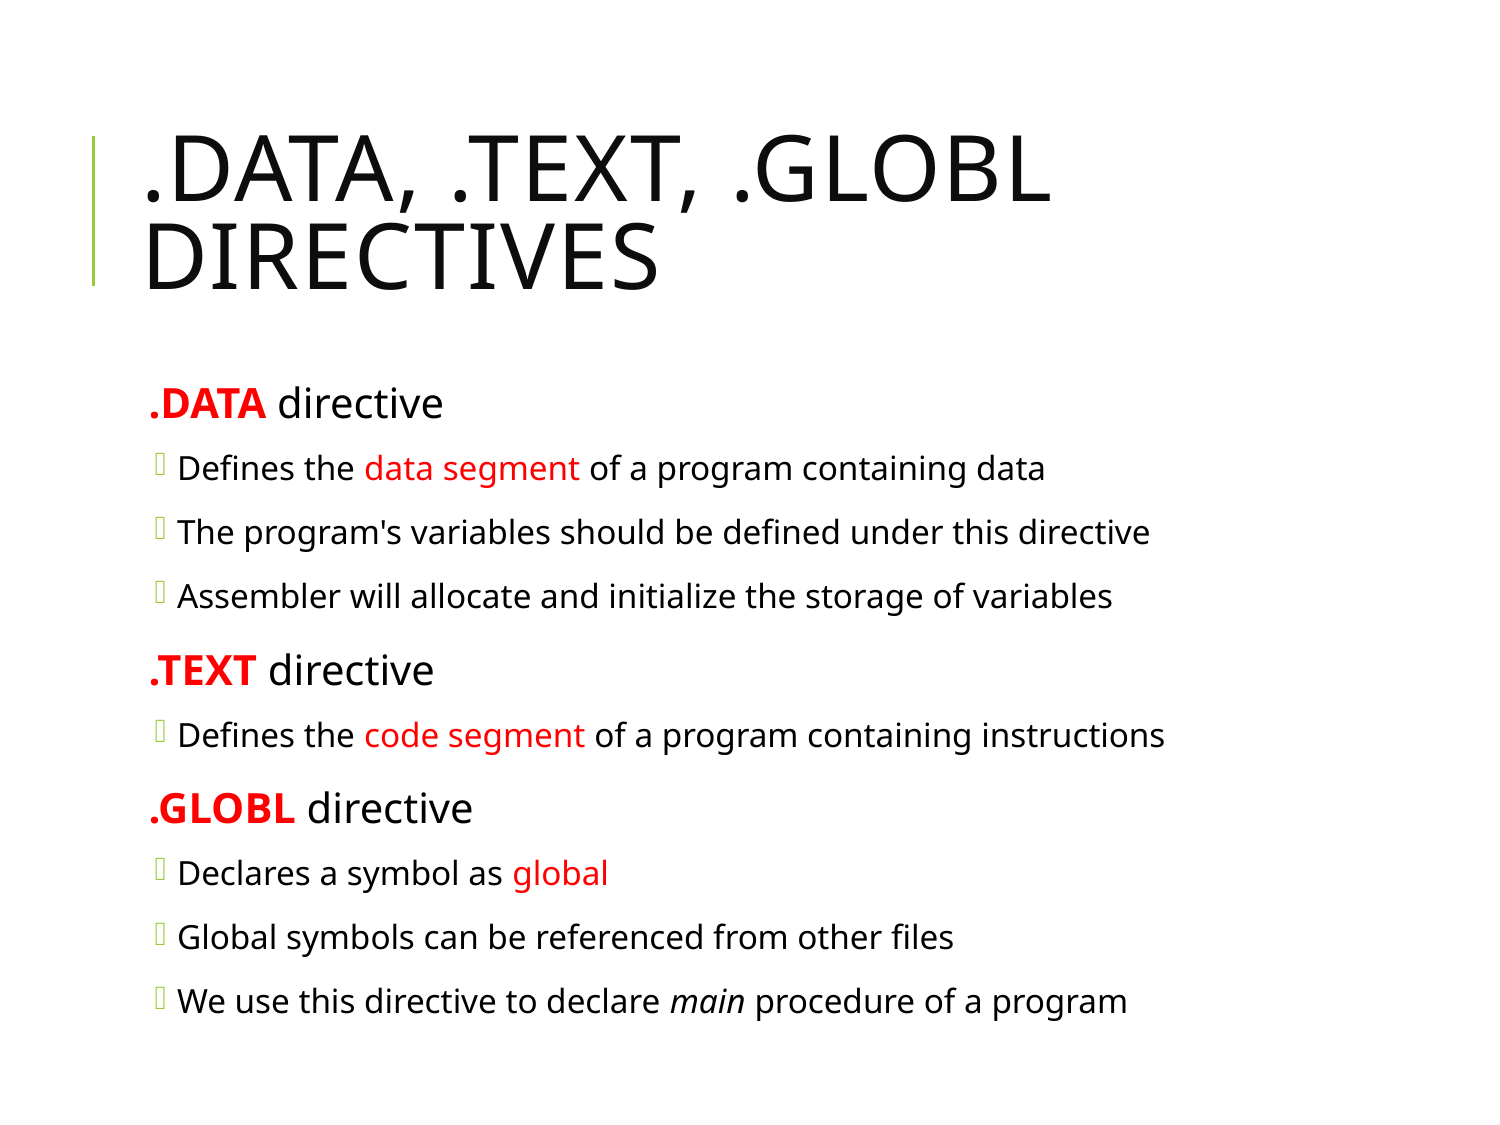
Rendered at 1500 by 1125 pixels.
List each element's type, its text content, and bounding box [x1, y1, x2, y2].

title .data, .text, .globL Directives [126, 96, 1322, 342]
list .DATA directive Defines the data segment of a program containing data The program's variables should be defined under this directive Assembler will allocate and initialize the storage of variables .TEXT directive Defines the code segment of a program containing instructions .GLOBL directive Declares a symbol as global Global symbols can be referenced from other files We use this directive to declare main procedure of a program [126, 375, 1322, 1035]
